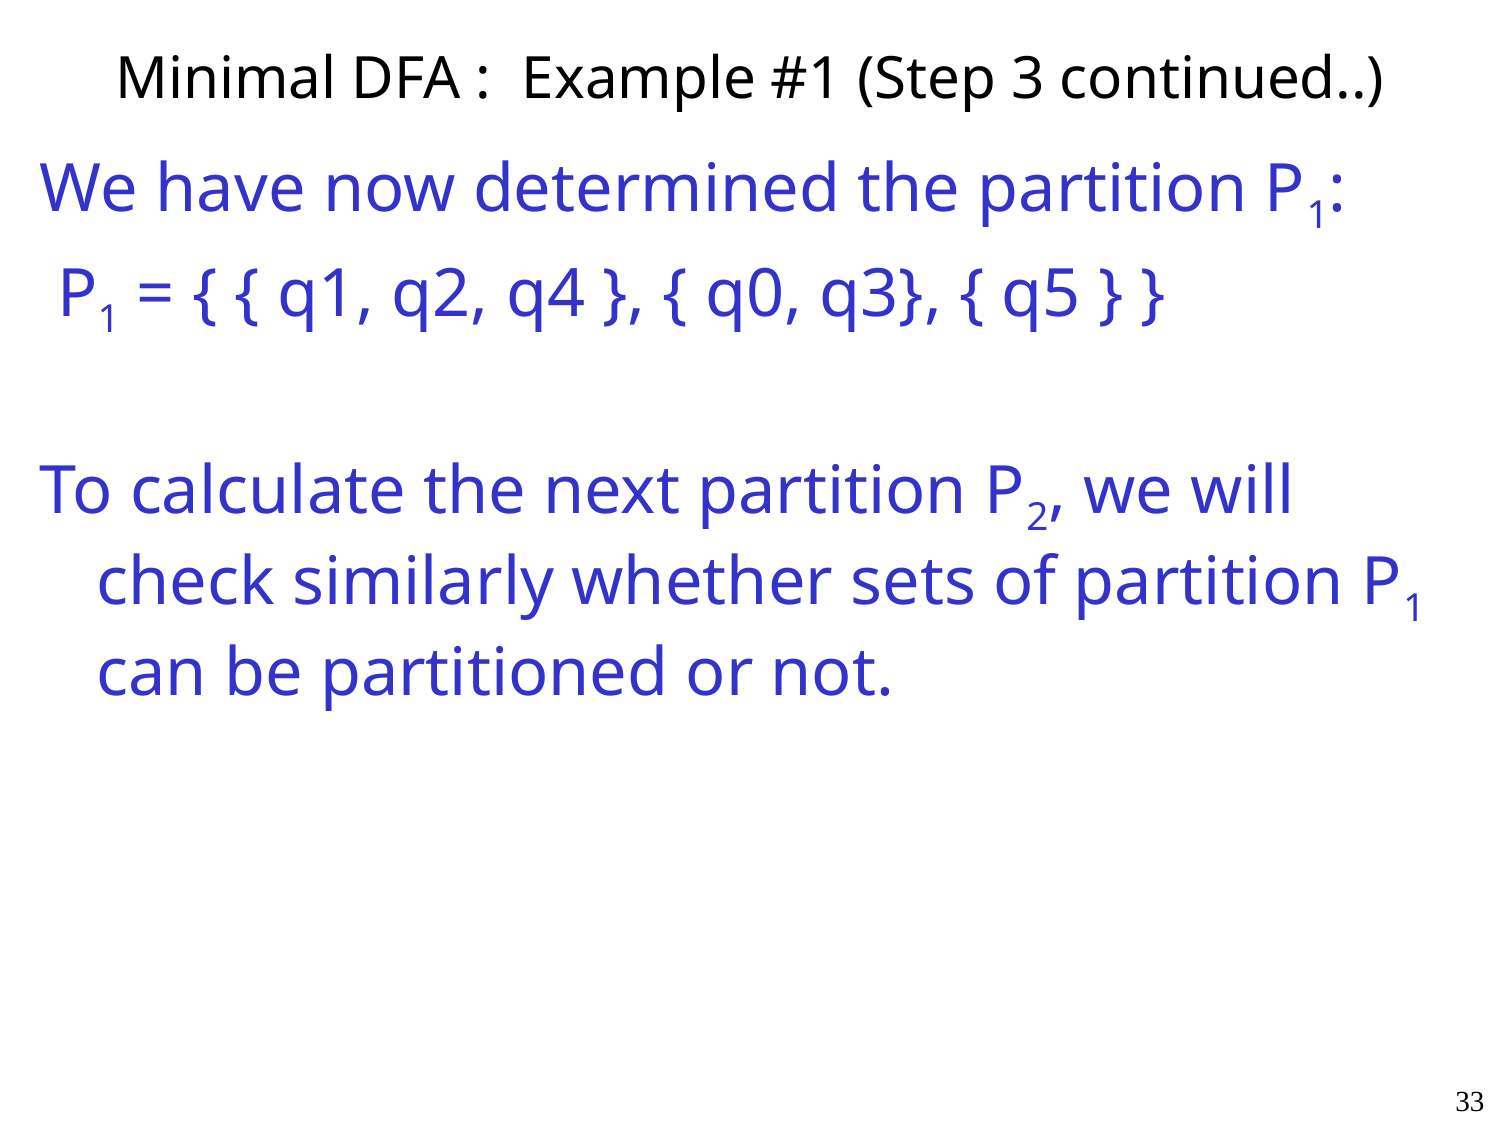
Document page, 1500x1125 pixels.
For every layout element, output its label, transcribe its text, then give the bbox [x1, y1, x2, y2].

title Minimal DFA : Example #1 (Step 3 continued..) [24, 24, 1475, 125]
list We have now determined the partition P1: P1 = { { q1, q2, q4 }, { q0, q3}, { q5 } } To calculate the next partition P2, we will check similarly whether sets of partition P1 can be partitioned or not. [24, 137, 1475, 1038]
slide_number 33 [1187, 1074, 1500, 1125]
